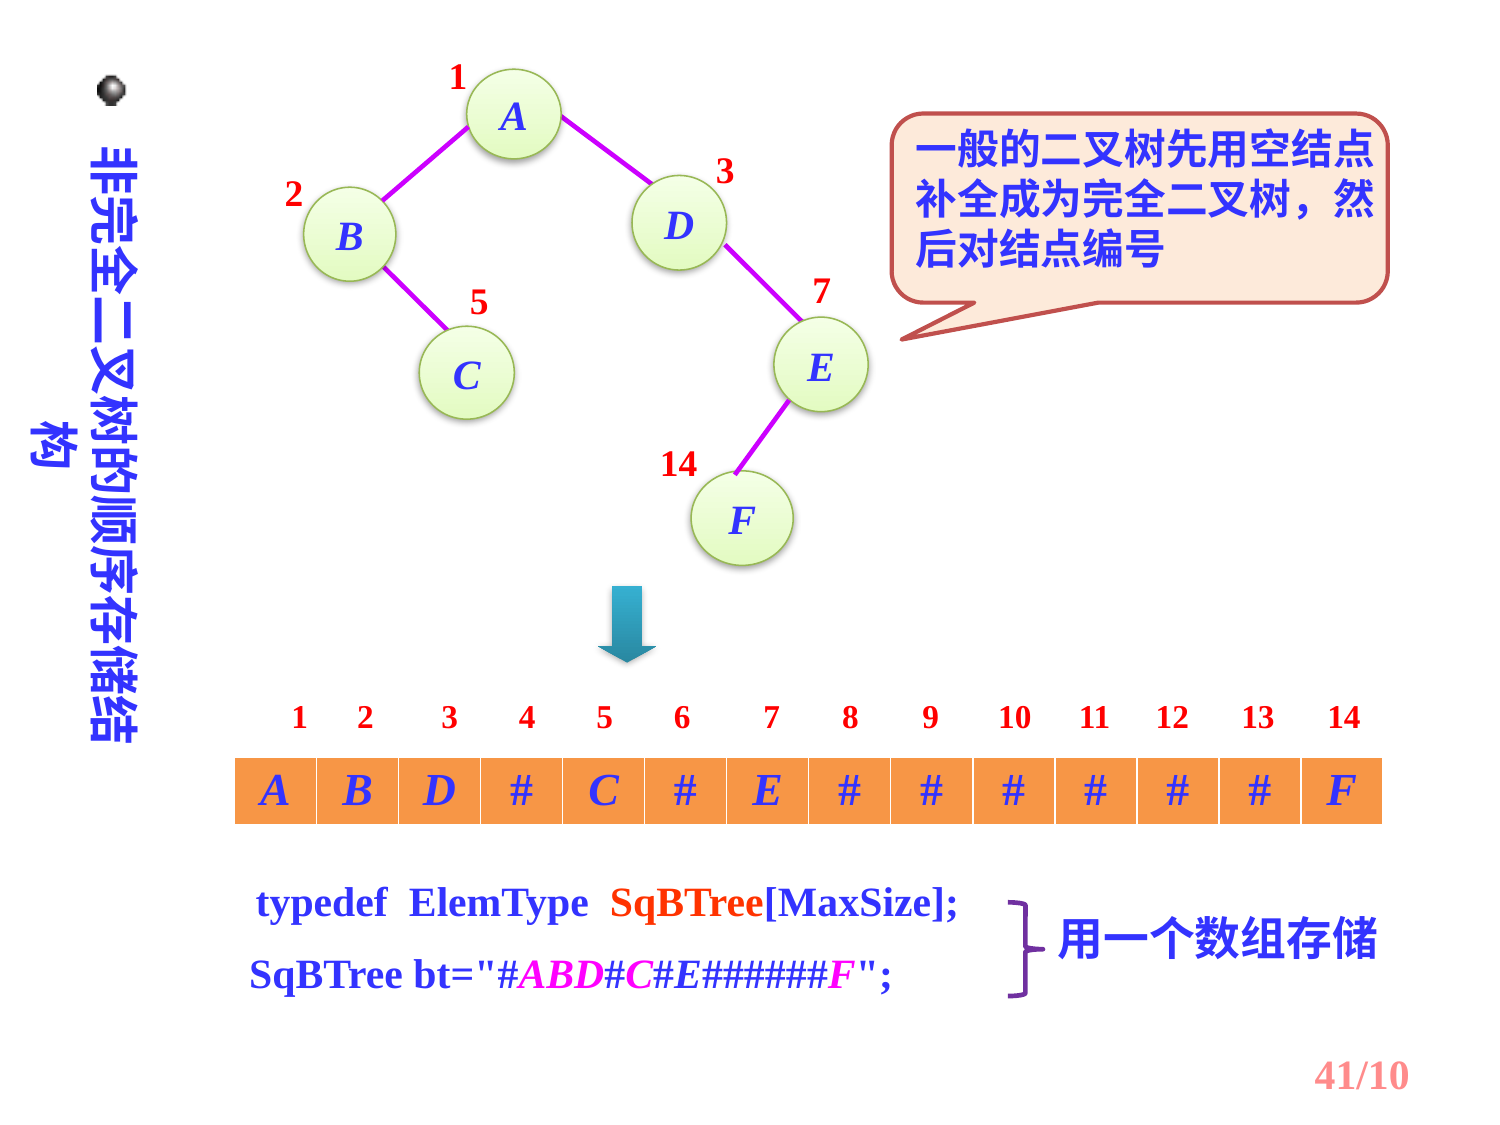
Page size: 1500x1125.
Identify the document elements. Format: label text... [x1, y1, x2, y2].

slide_number /10 [1074, 1042, 1425, 1103]
table_header A [235, 758, 316, 824]
text_box A [465, 68, 562, 160]
picture [97, 70, 133, 106]
text_box 1 [433, 44, 483, 105]
text_box 3 [701, 138, 750, 199]
table_header D [399, 758, 480, 824]
text_box 一般的二叉树先用空结点补全成为完全二叉树，然后对结点编号 [889, 111, 1390, 342]
text_box E [773, 319, 869, 413]
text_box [255, 687, 1419, 743]
table_header # [481, 758, 562, 824]
text_box [597, 585, 657, 663]
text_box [1007, 902, 1430, 997]
table_header E [727, 758, 808, 824]
text_box F [690, 470, 794, 567]
table_header B [317, 758, 398, 824]
table_header F [1302, 758, 1382, 824]
table_header # [645, 758, 726, 824]
text_box SqBTree bt="#ABD#C#E######F"; [234, 939, 950, 1005]
table_header # [809, 758, 890, 824]
text_box D [631, 174, 728, 271]
text_box B [302, 186, 397, 282]
text_box 7 [797, 258, 847, 319]
table_header C [563, 758, 644, 824]
text_box typedef ElemType SqBTree[MaxSize]; [240, 867, 1043, 932]
text_box 2 [269, 161, 319, 222]
text_box 5 [454, 269, 504, 330]
text_box 14 [644, 431, 713, 492]
table_header # [974, 758, 1054, 824]
table_header # [891, 758, 972, 824]
text_box C [418, 327, 516, 420]
table_header # [1138, 758, 1218, 824]
table_header # [1056, 758, 1136, 824]
text_box 非完全二叉树的顺序存储结构 [61, 42, 153, 774]
table_header # [1220, 758, 1300, 824]
